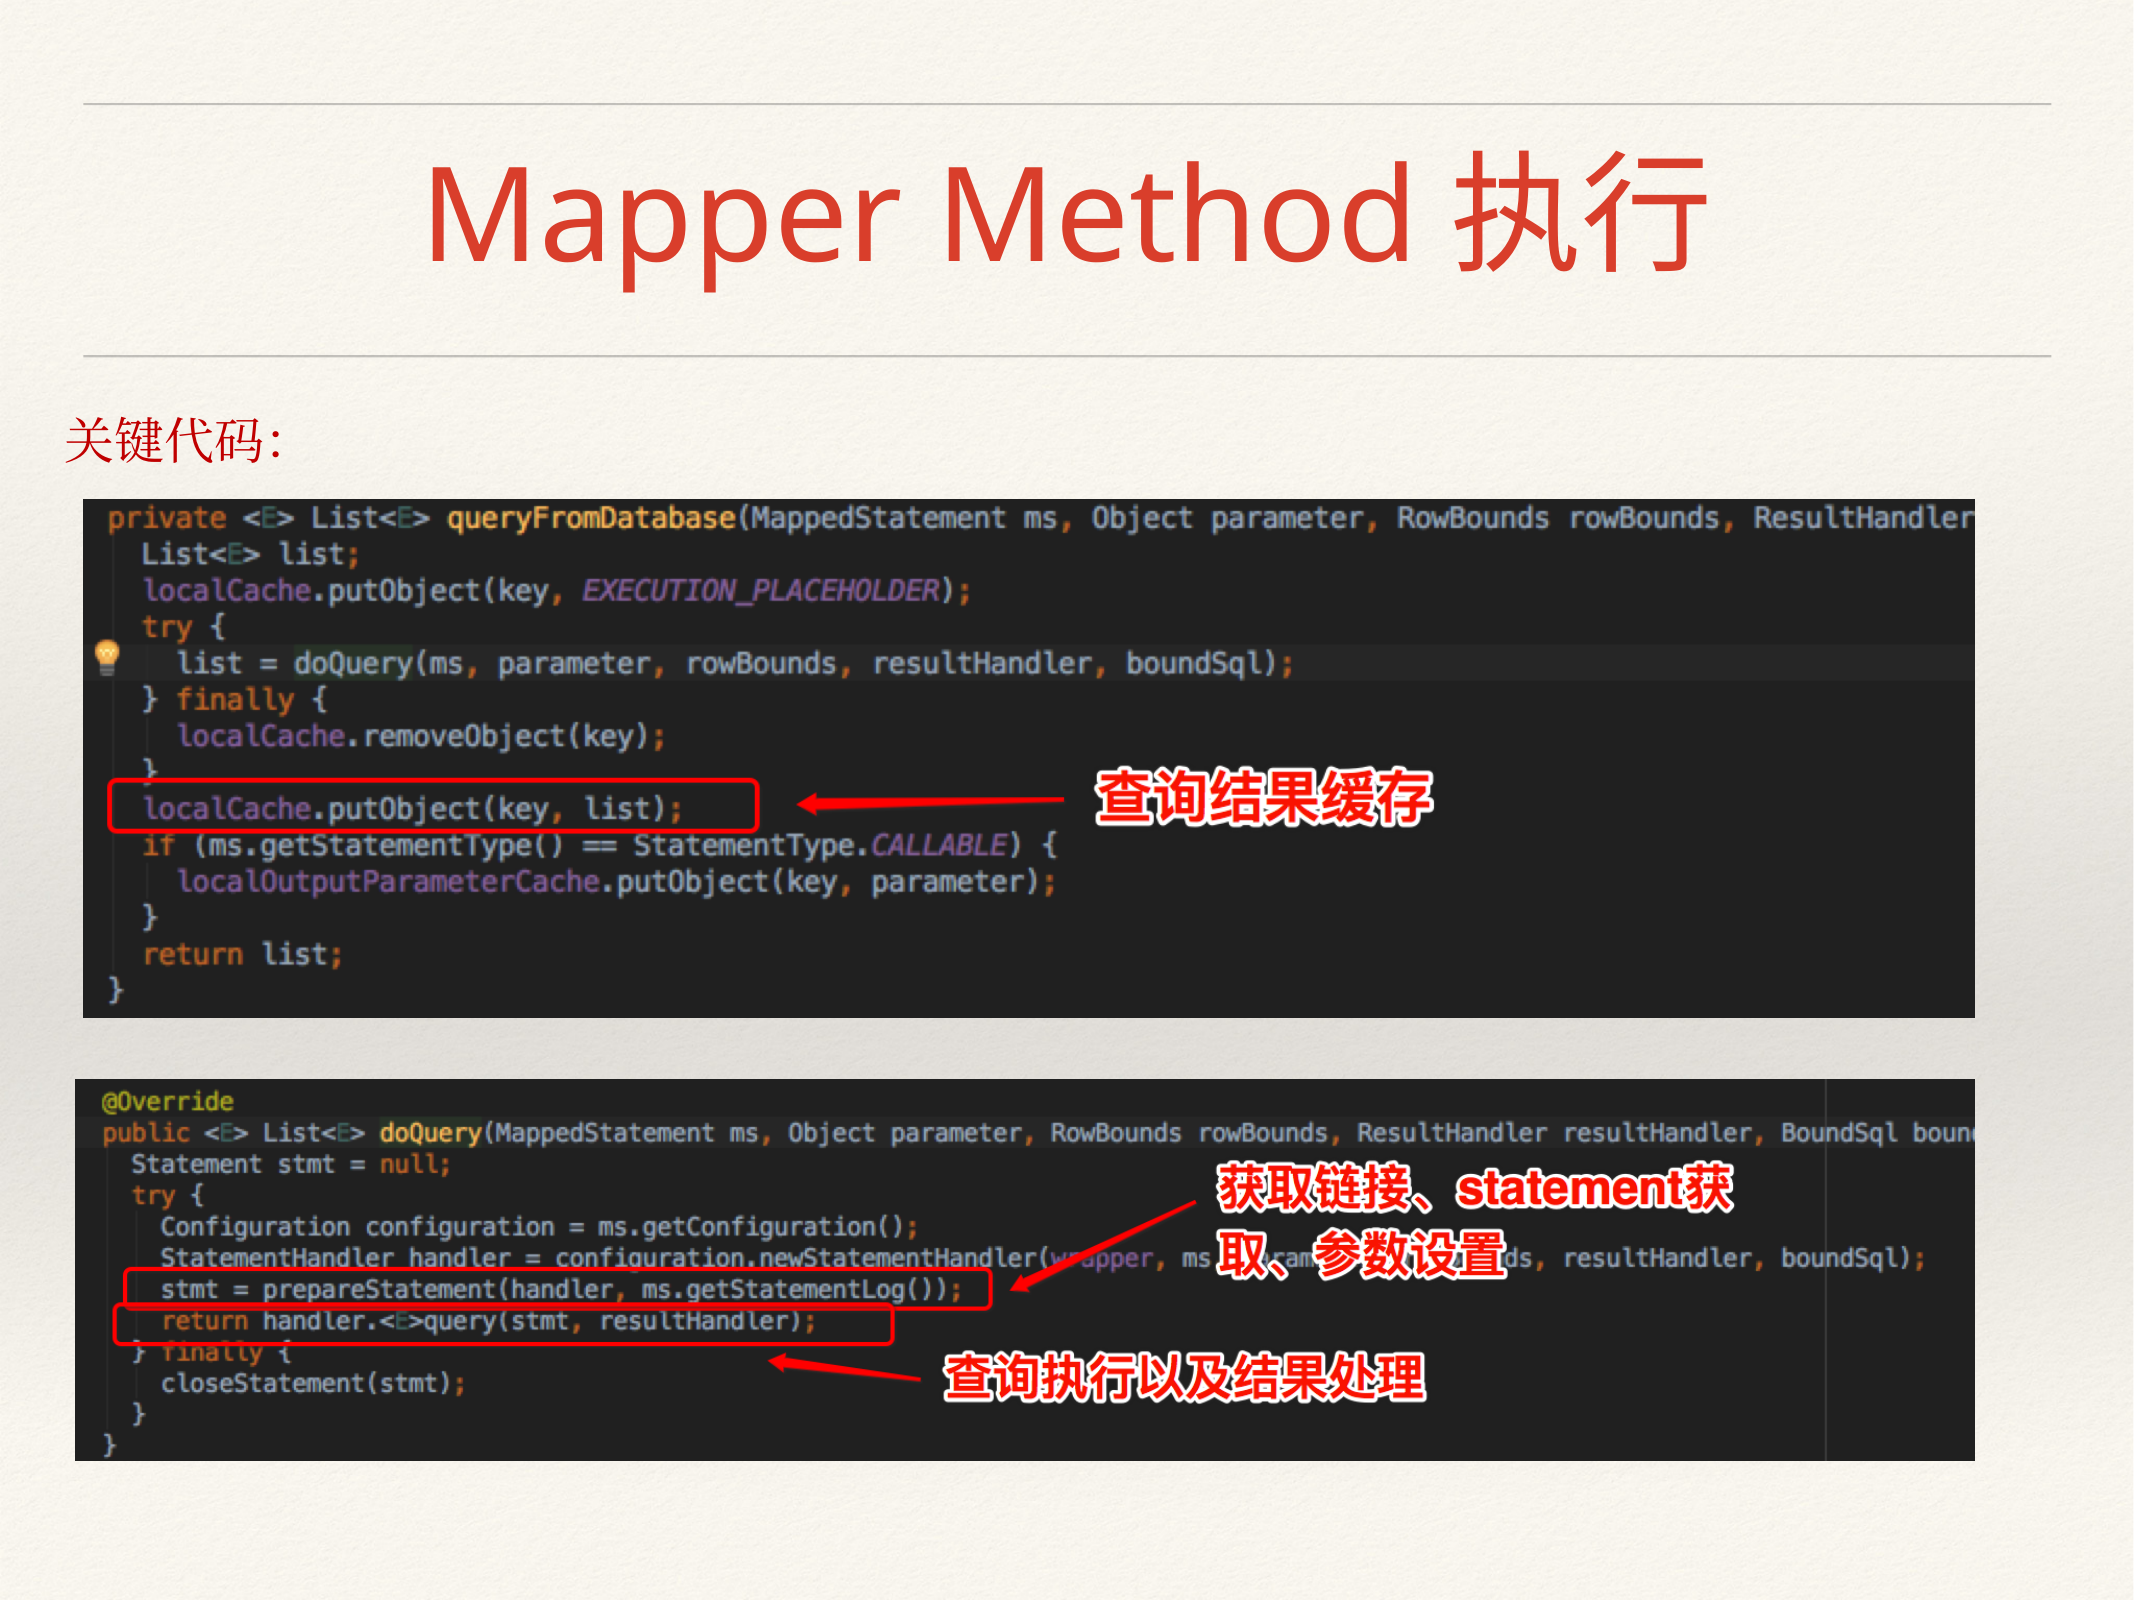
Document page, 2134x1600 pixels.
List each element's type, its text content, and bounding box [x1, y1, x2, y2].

text_box 关键代码： [55, 370, 1062, 478]
title Mapper Method执行 [82, 118, 2051, 320]
picture [0, 0, 2134, 1600]
